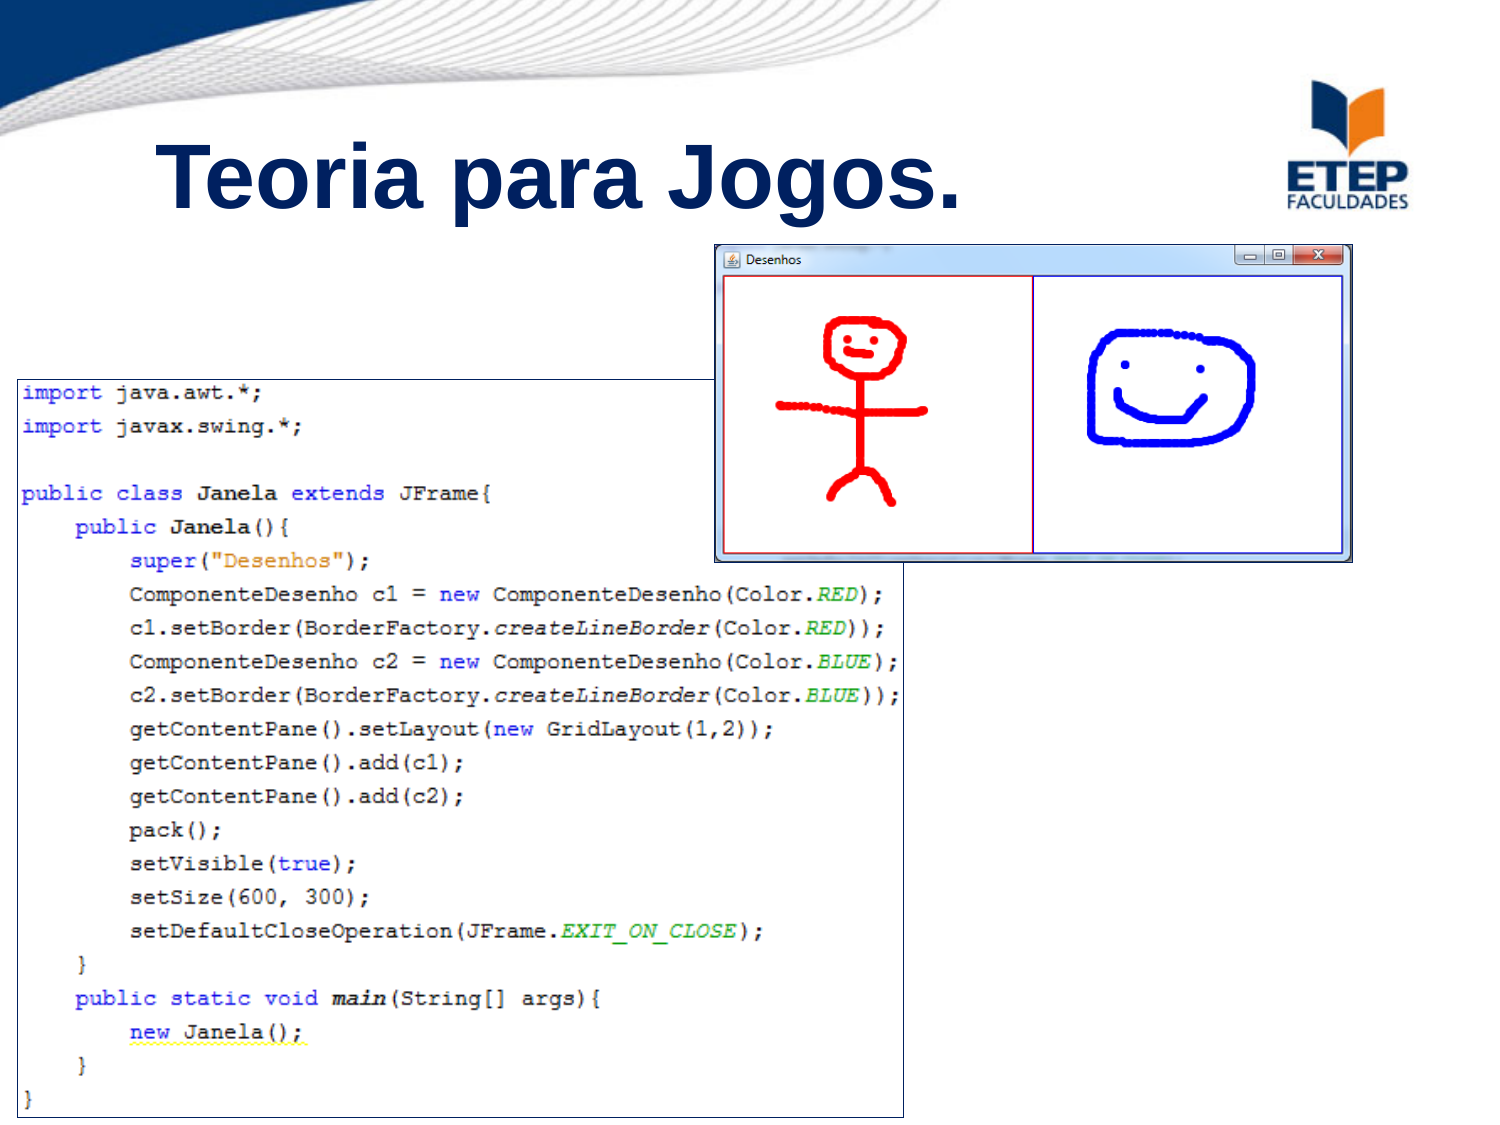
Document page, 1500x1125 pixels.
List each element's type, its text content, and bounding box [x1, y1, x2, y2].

picture [0, 0, 1500, 1125]
text_box Teoria para Jogos. [140, 109, 1282, 235]
